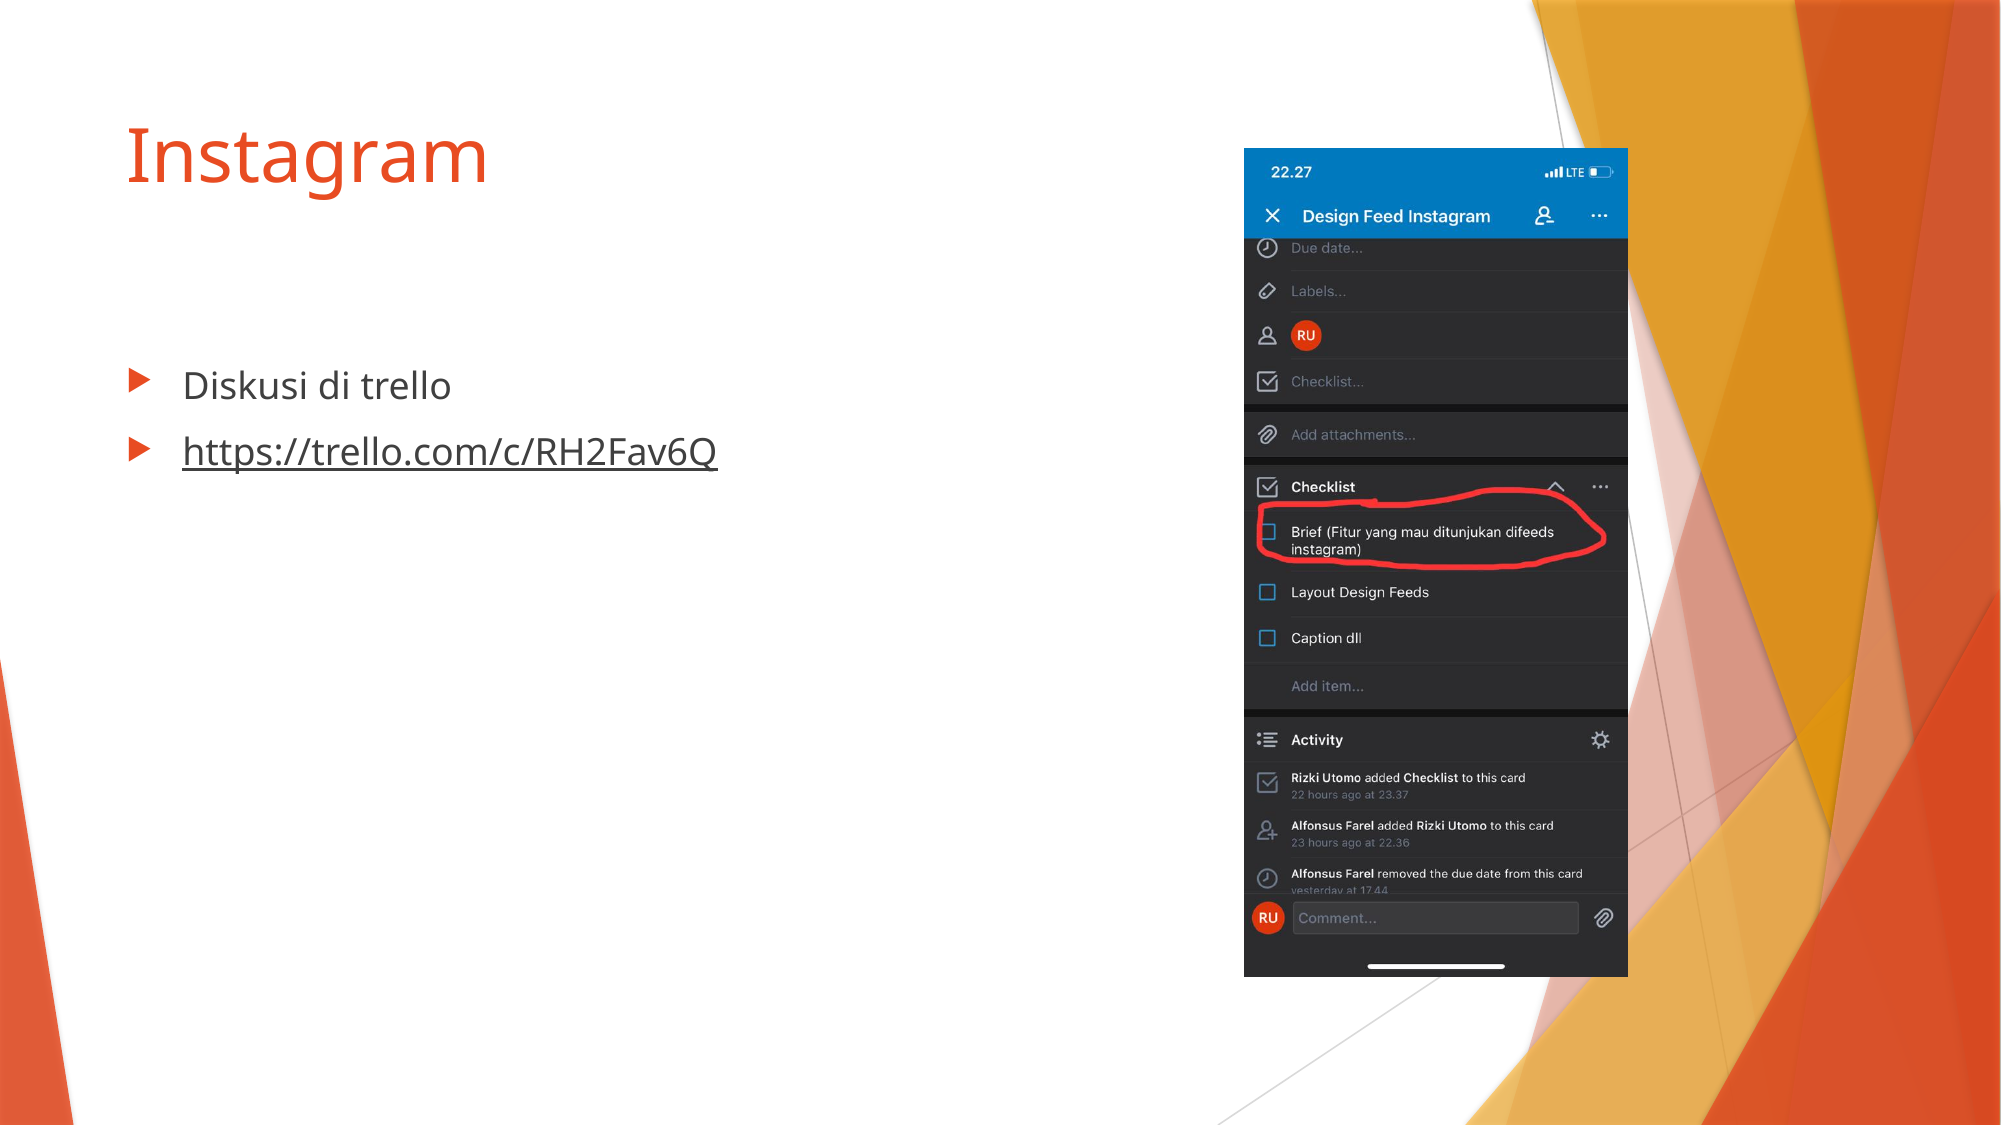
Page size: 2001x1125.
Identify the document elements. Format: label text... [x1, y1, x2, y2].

list Diskusi di trello https://trello.com/c/RH2Fav6Q [111, 354, 1522, 992]
title Instagram [111, 99, 1522, 317]
picture [1244, 147, 1628, 978]
